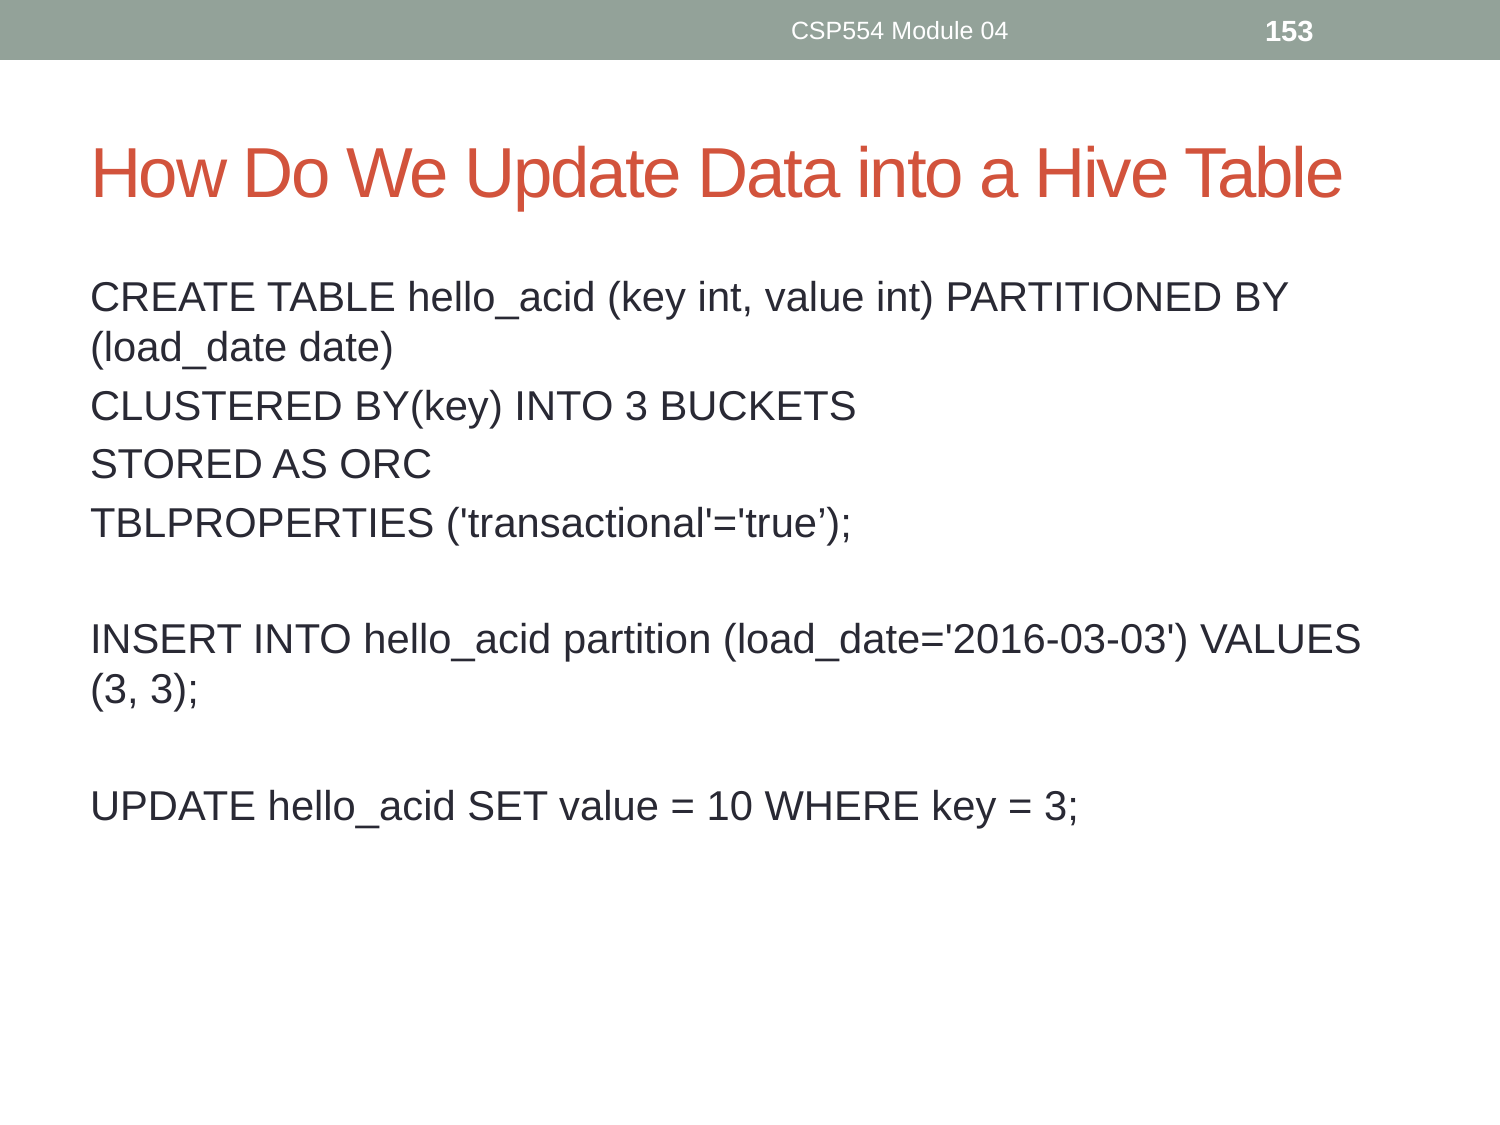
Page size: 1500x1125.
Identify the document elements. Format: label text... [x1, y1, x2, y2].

footer CSP554 Module 04 [562, 3, 1238, 57]
slide_number 153 [1250, 3, 1425, 57]
list CREATE TABLE hello_acid (key int, value int) PARTITIONED BY (load_date date) CLUSTERED BY(key) INTO 3 BUCKETS STORED AS ORC TBLPROPERTIES ('transactional'='true’); INSERT INTO hello_acid partition (load_date='2016-03-03') VALUES (3, 3); UPDATE hello_acid SET value = 10 WHERE key = 3; [75, 262, 1425, 1063]
title How Do We Update Data into a Hive Table [75, 87, 1425, 250]
